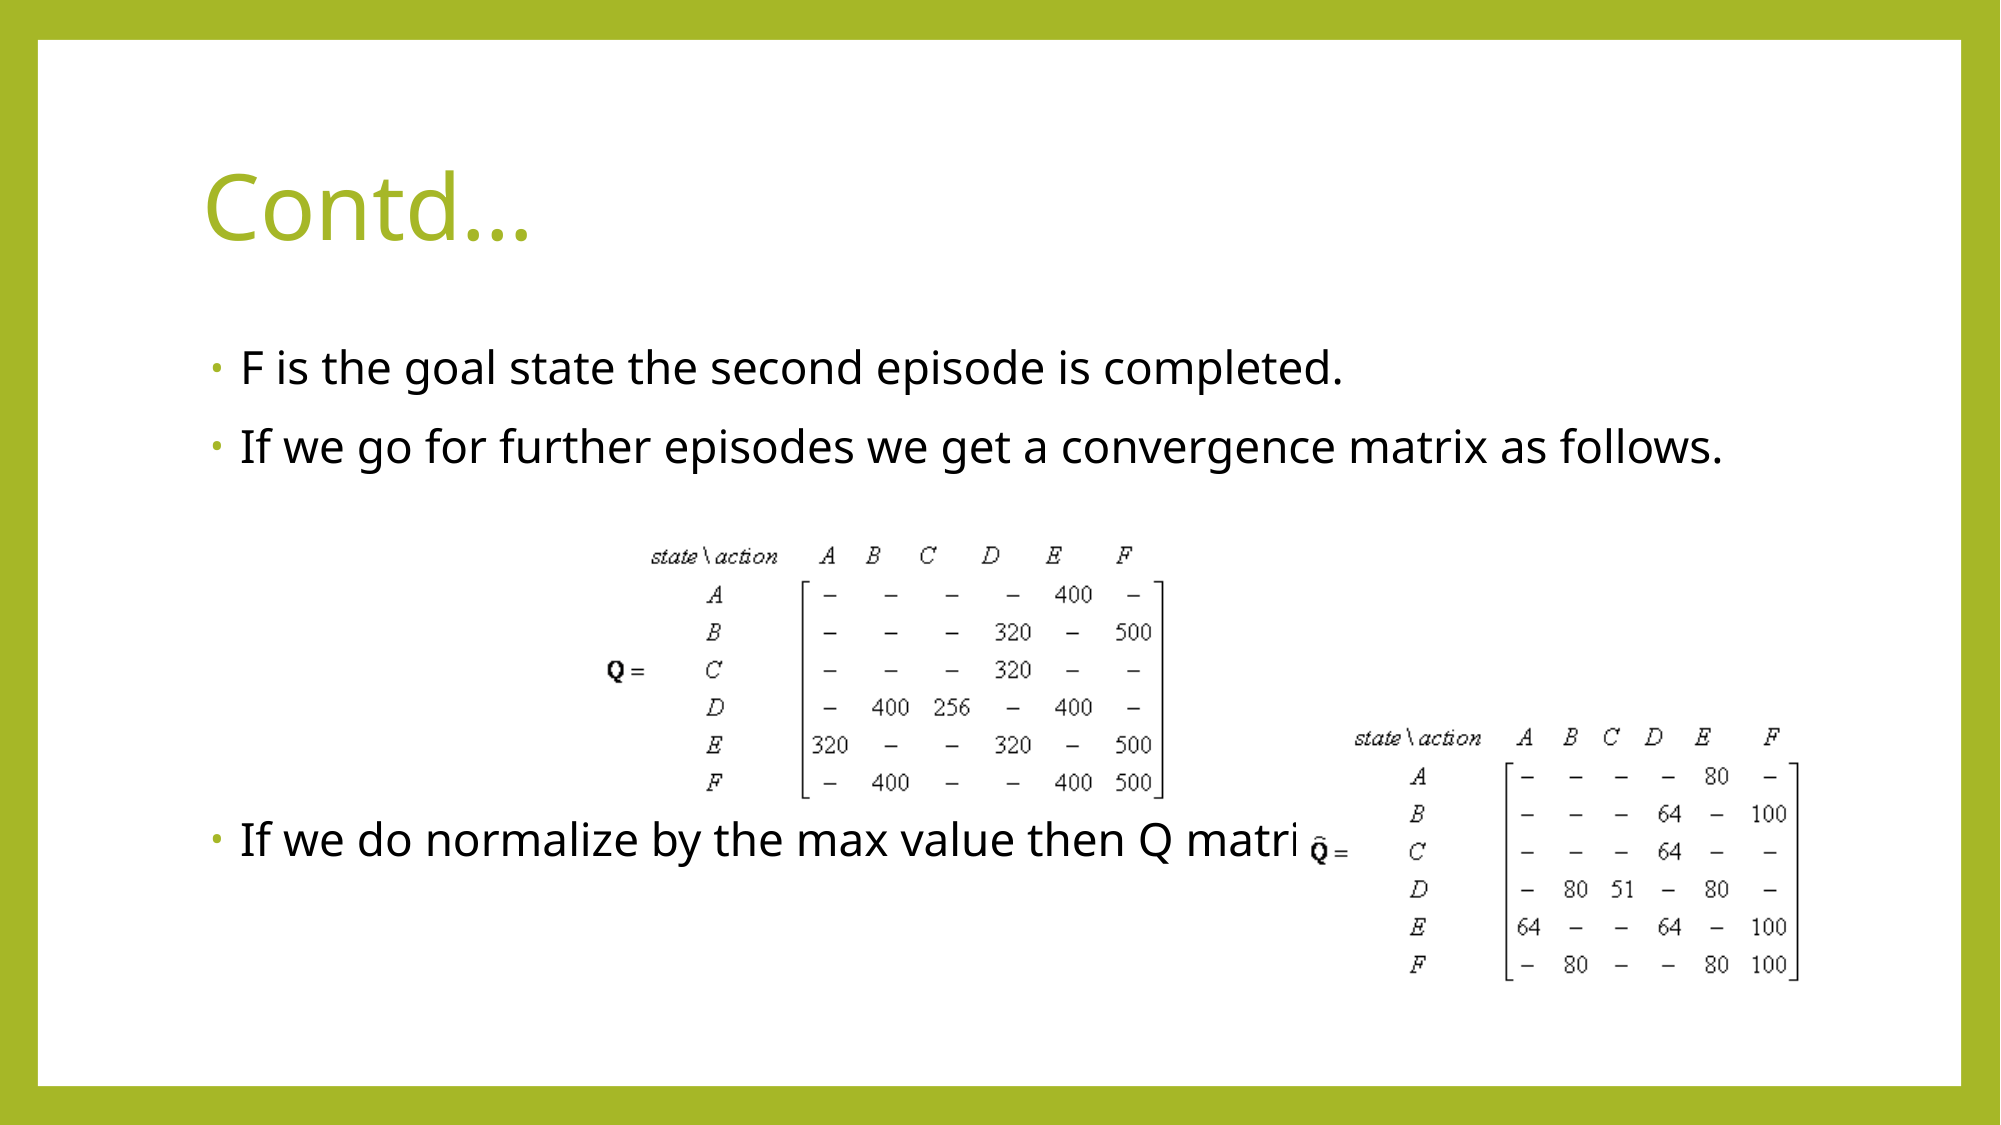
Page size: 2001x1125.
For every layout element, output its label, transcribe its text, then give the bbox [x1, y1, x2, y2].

picture [1296, 711, 1845, 1011]
list F is the goal state the second episode is completed. If we go for further episodes we get a convergence matrix as follows. If we do normalize by the max value then Q matrix is [187, 337, 1808, 1000]
title Contd… [187, 99, 1808, 323]
picture [555, 527, 1259, 821]
